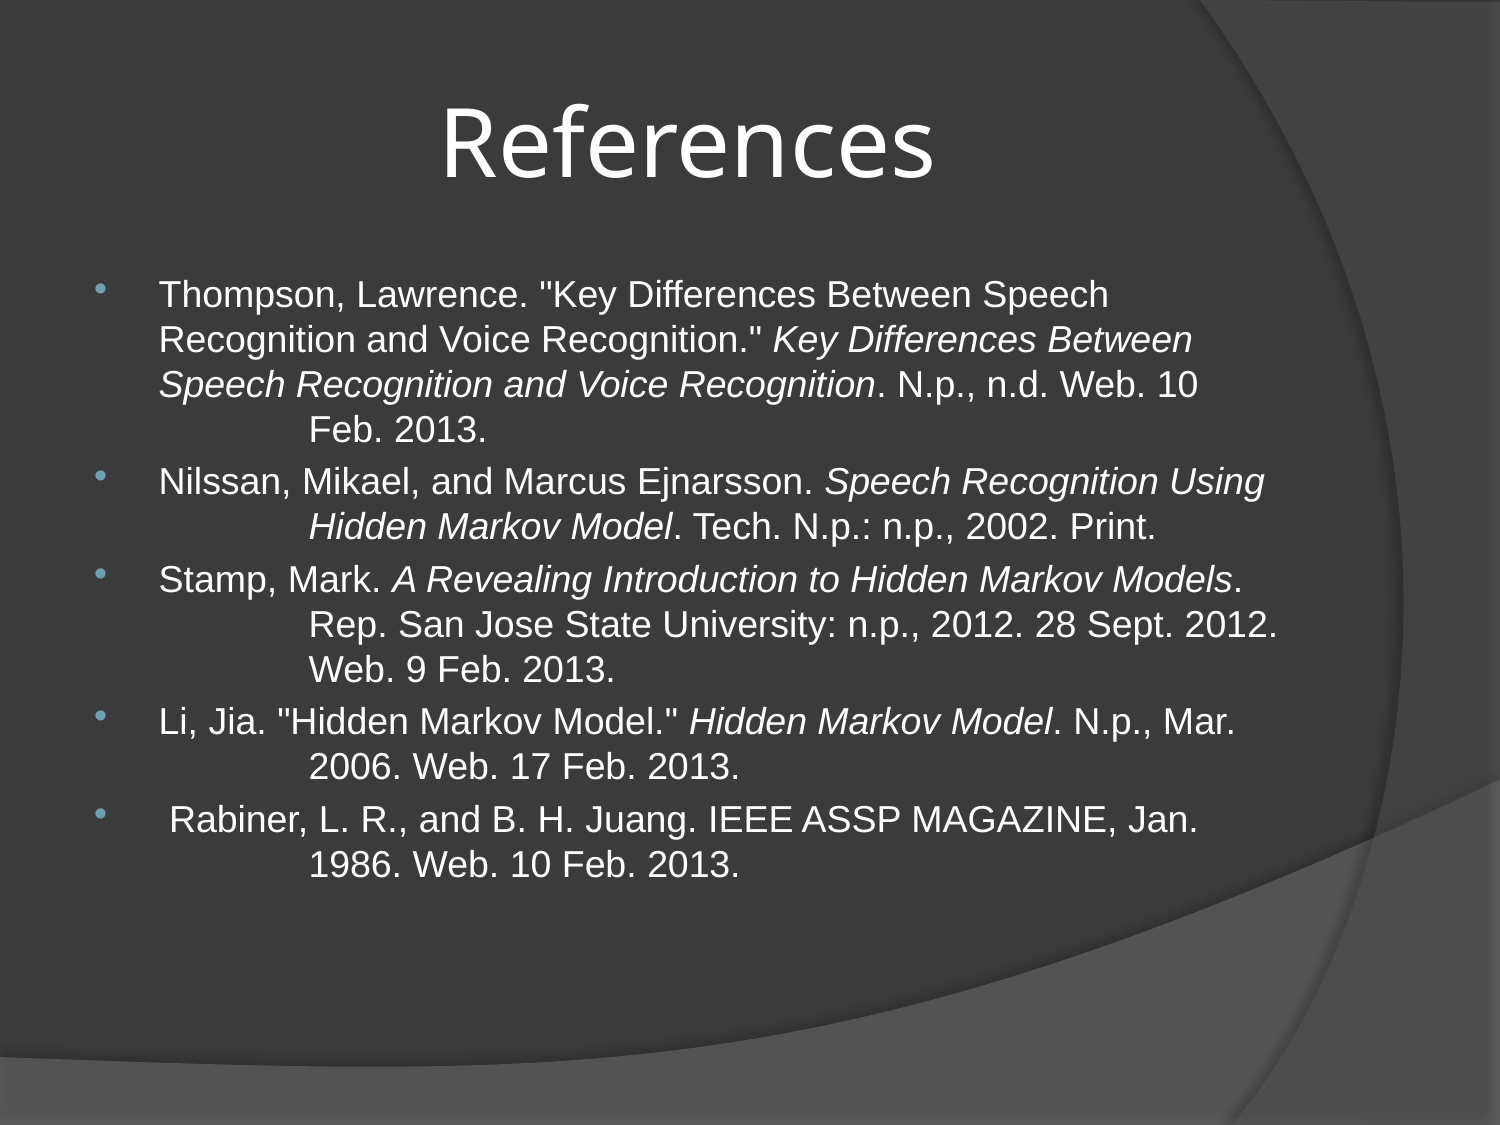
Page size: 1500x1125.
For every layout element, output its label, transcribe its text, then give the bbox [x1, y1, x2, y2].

list Thompson, Lawrence. "Key Differences Between Speech Recognition and Voice Recognition." Key Differences Between Speech Recognition and Voice Recognition. N.p., n.d. Web. 10 Feb. 2013. Nilssan, Mikael, and Marcus Ejnarsson. Speech Recognition Using Hidden Markov Model. Tech. N.p.: n.p., 2002. Print. Stamp, Mark. A Revealing Introduction to Hidden Markov Models. Rep. San Jose State University: n.p., 2012. 28 Sept. 2012. Web. 9 Feb. 2013. Li, Jia. "Hidden Markov Model." Hidden Markov Model. N.p., Mar. 2006. Web. 17 Feb. 2013. Rabiner, L. R., and B. H. Juang. IEEE ASSP MAGAZINE, Jan. 1986. Web. 10 Feb. 2013. [75, 262, 1300, 1005]
title References [75, 45, 1300, 233]
